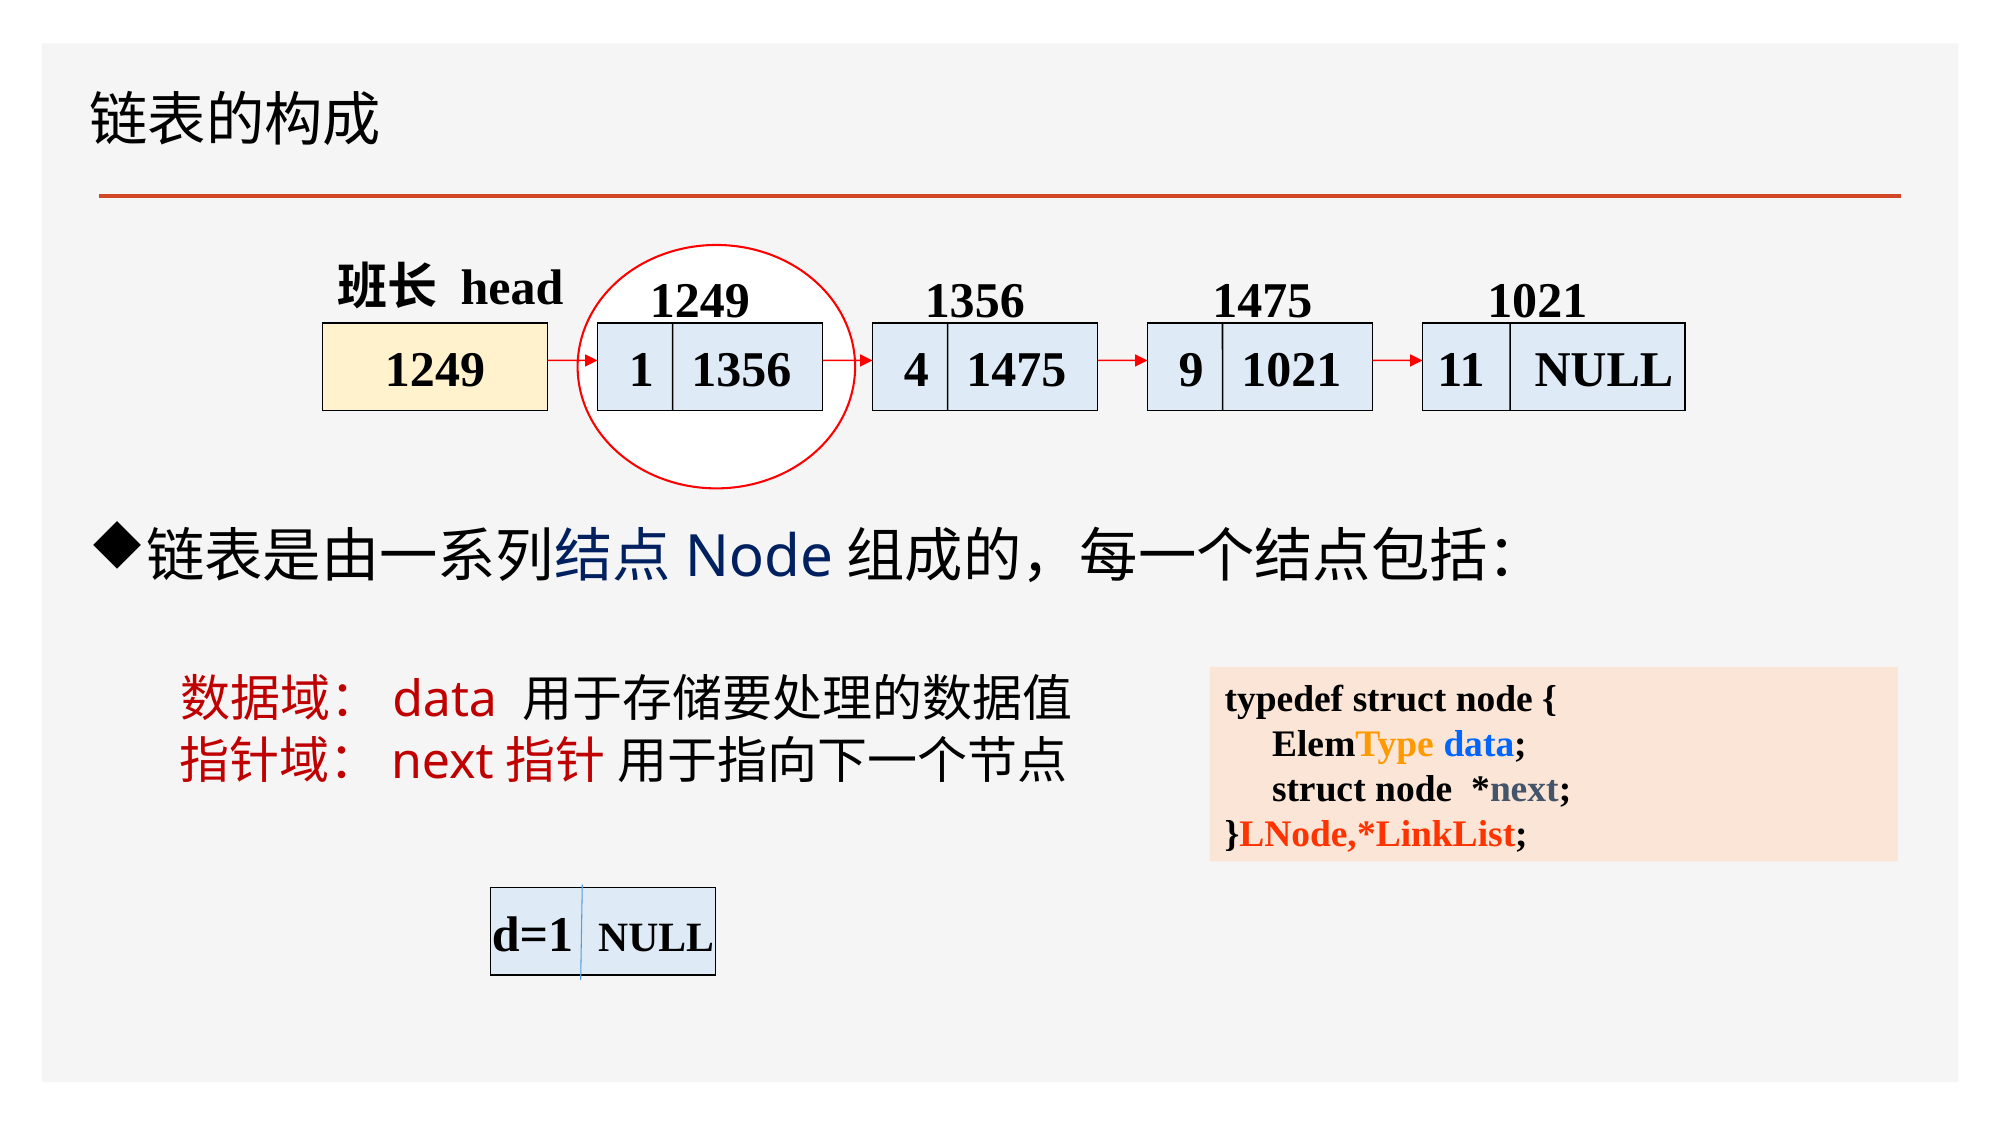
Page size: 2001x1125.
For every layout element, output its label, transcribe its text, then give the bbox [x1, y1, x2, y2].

text_box [685, 243, 748, 247]
title 链表的构成 [74, 23, 1305, 211]
text_box [586, 411, 847, 490]
text_box typedef struct node { ElemType data; struct node *next; }LNode,*LinkList; [1209, 666, 1898, 862]
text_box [322, 247, 1685, 411]
text_box 链表是由一系列结点Node组成的，每一个结点包括： 数据域：data 用于存储要处理的数据值 指针域：next指针 用于指向下一个节点 [73, 510, 1884, 796]
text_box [490, 884, 716, 980]
